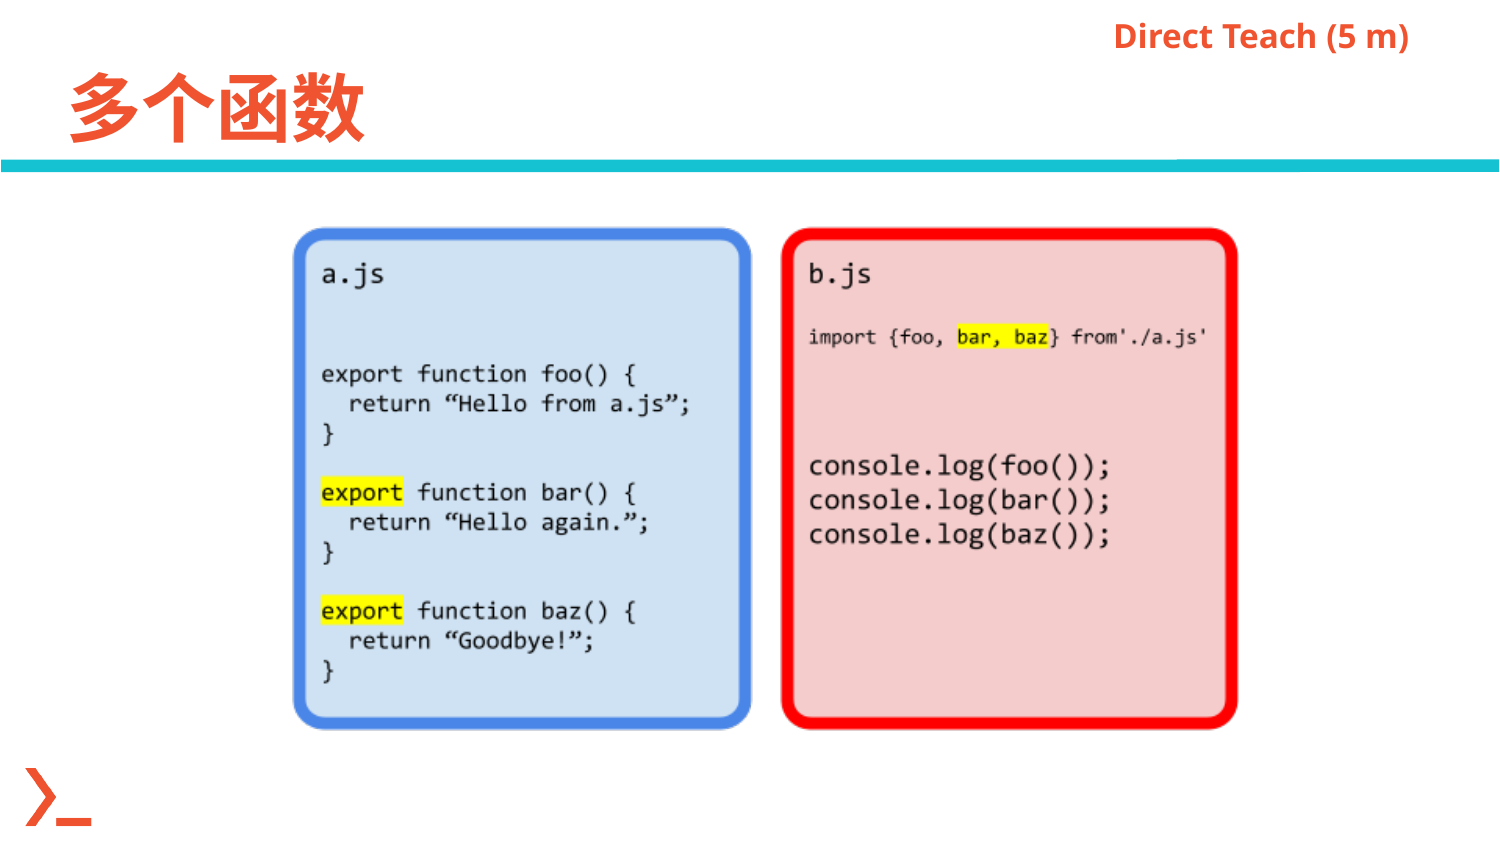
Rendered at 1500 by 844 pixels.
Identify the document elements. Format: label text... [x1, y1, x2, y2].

picture [22, 764, 94, 830]
text_box Direct Teach (5 m) [1098, 0, 1491, 92]
title 多个函数 [51, 42, 1449, 167]
picture [249, 213, 1251, 741]
